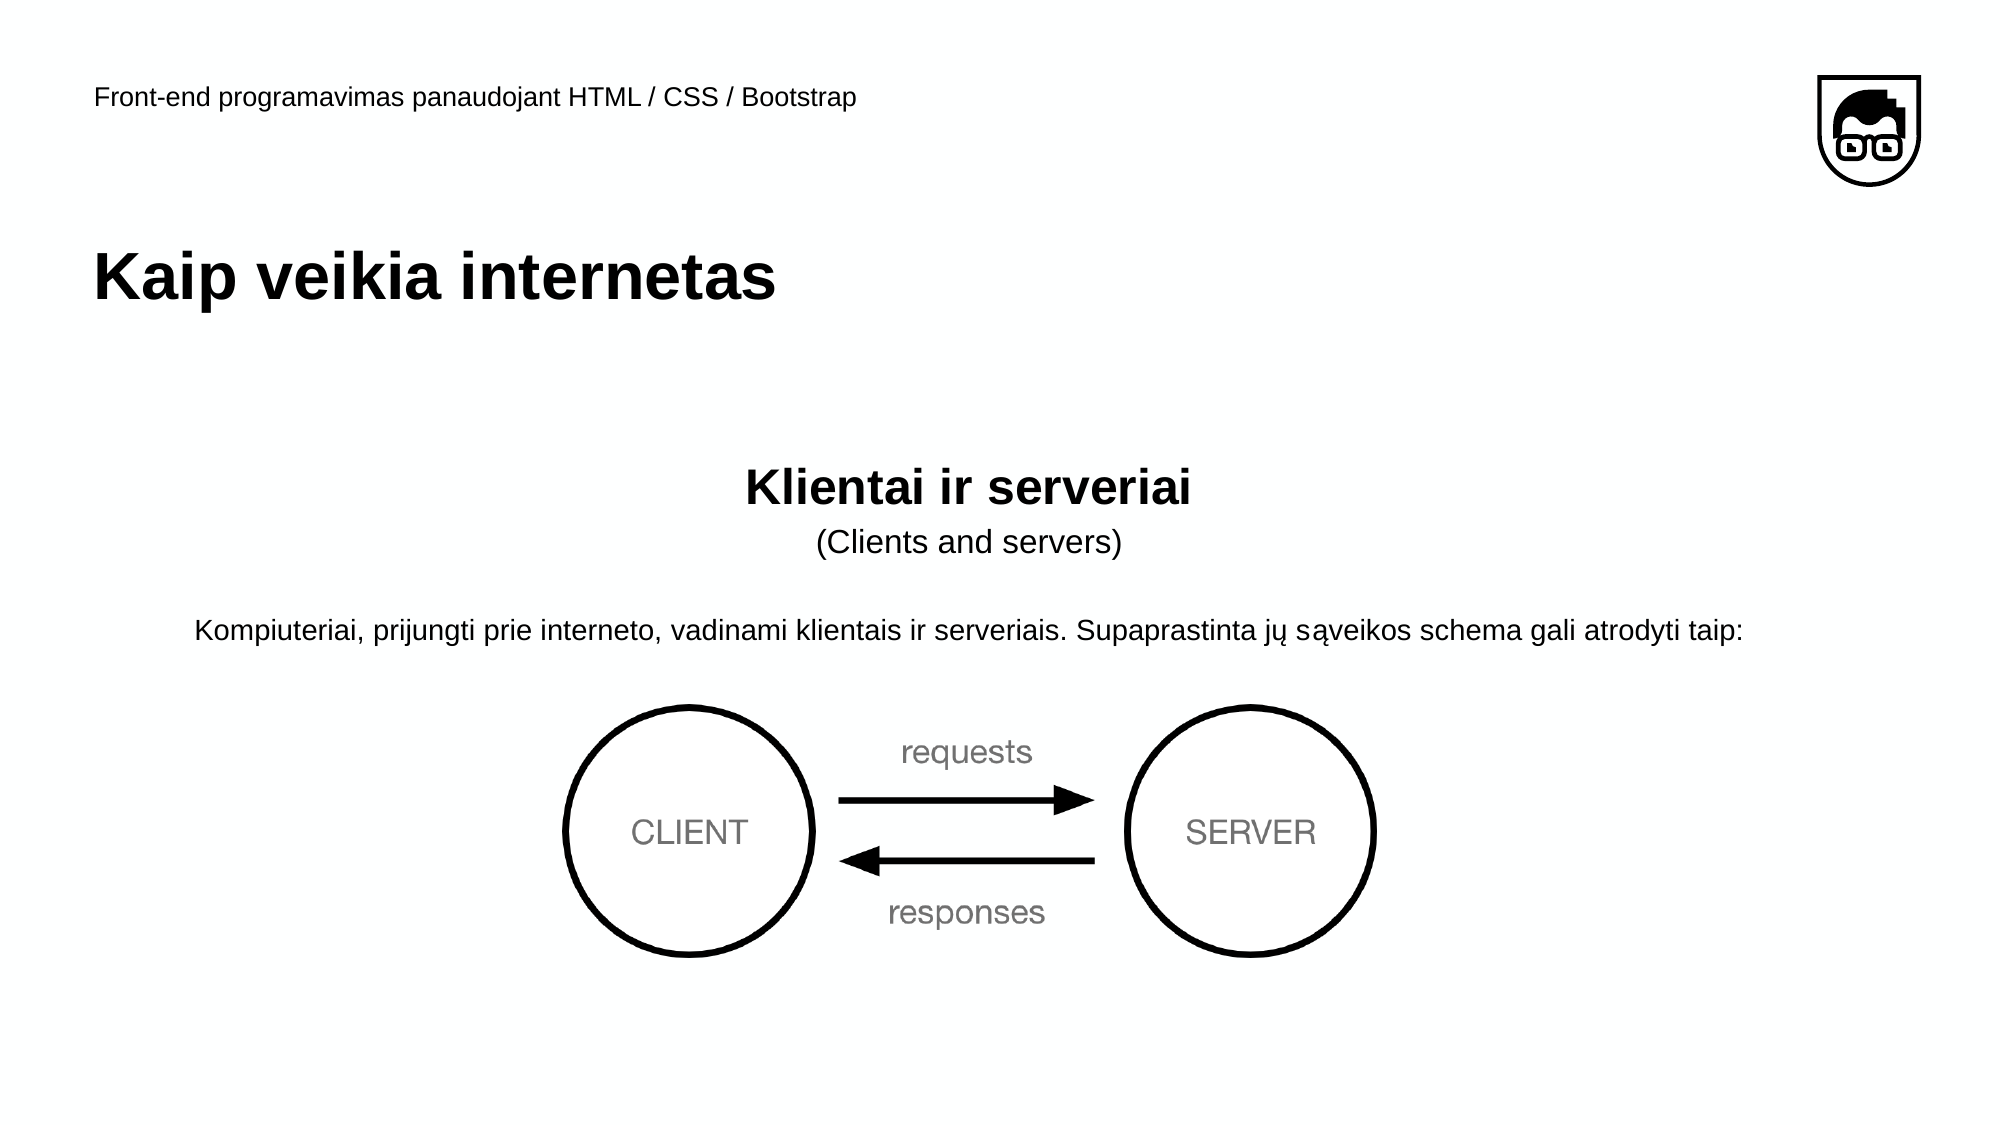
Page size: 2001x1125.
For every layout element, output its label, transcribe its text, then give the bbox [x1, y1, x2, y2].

list Front-end programavimas panaudojant HTML / CSS / Bootstrap [78, 75, 1000, 150]
title Kaip veikia internetas [78, 224, 1851, 438]
picture [561, 704, 1377, 958]
list Klientai ir serveriai (Clients and servers) Kompiuteriai, prijungti prie interneto, vadinami klientais ir serveriais. Supaprastinta jų sąveikos schema gali atrodyti taip: [78, 438, 1861, 1125]
